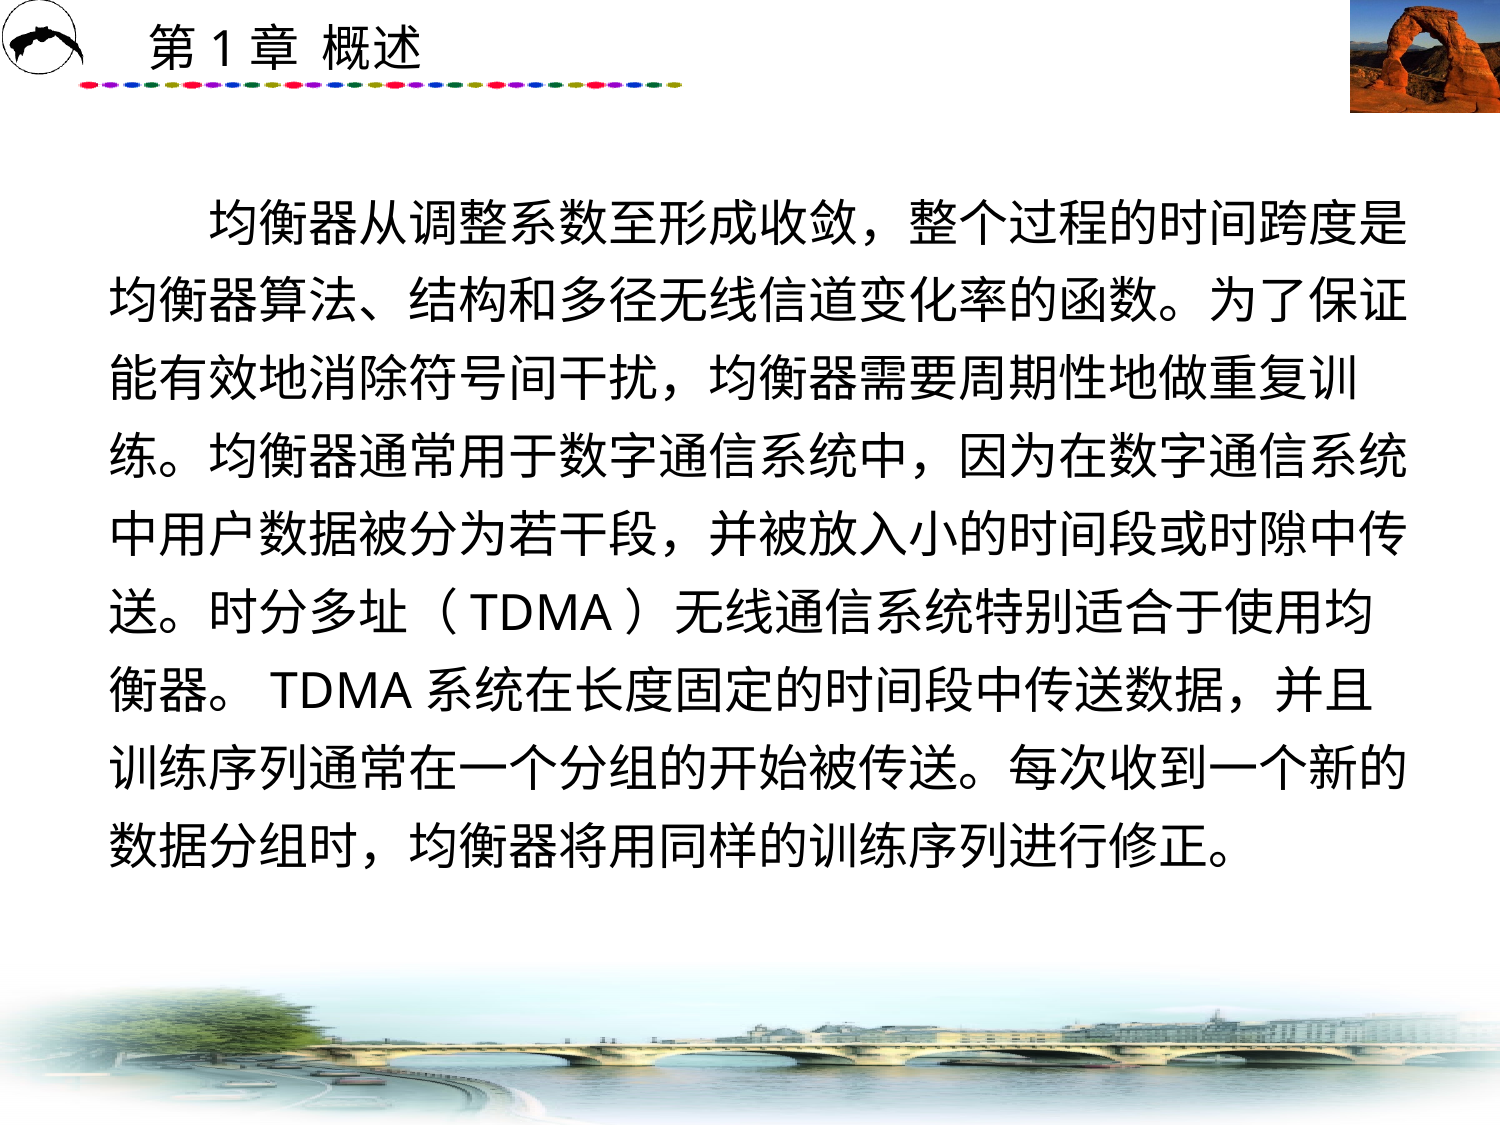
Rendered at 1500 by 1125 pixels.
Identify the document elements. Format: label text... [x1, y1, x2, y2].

picture [0, 962, 1500, 1125]
title 均衡器从调整系数至形成收敛，整个过程的时间跨度是均衡器算法、结构和多径无线信道变化率的函数。为了保证能有效地消除符号间干扰，均衡器需要周期性地做重复训练。均衡器通常用于数字通信系统中，因为在数字通信系统中用户数据被分为若干段，并被放入小的时间段或时隙中传送。时分多址（TDMA）无线通信系统特别适合于使用均衡器。TDMA系统在长度固定的时间段中传送数据，并且训练序列通常在一个分组的开始被传送。每次收到一个新的数据分组时，均衡器将用同样的训练序列进行修正。 [93, 87, 1426, 1013]
picture [1350, 0, 1500, 113]
picture [74, 78, 691, 91]
picture [0, 0, 100, 75]
